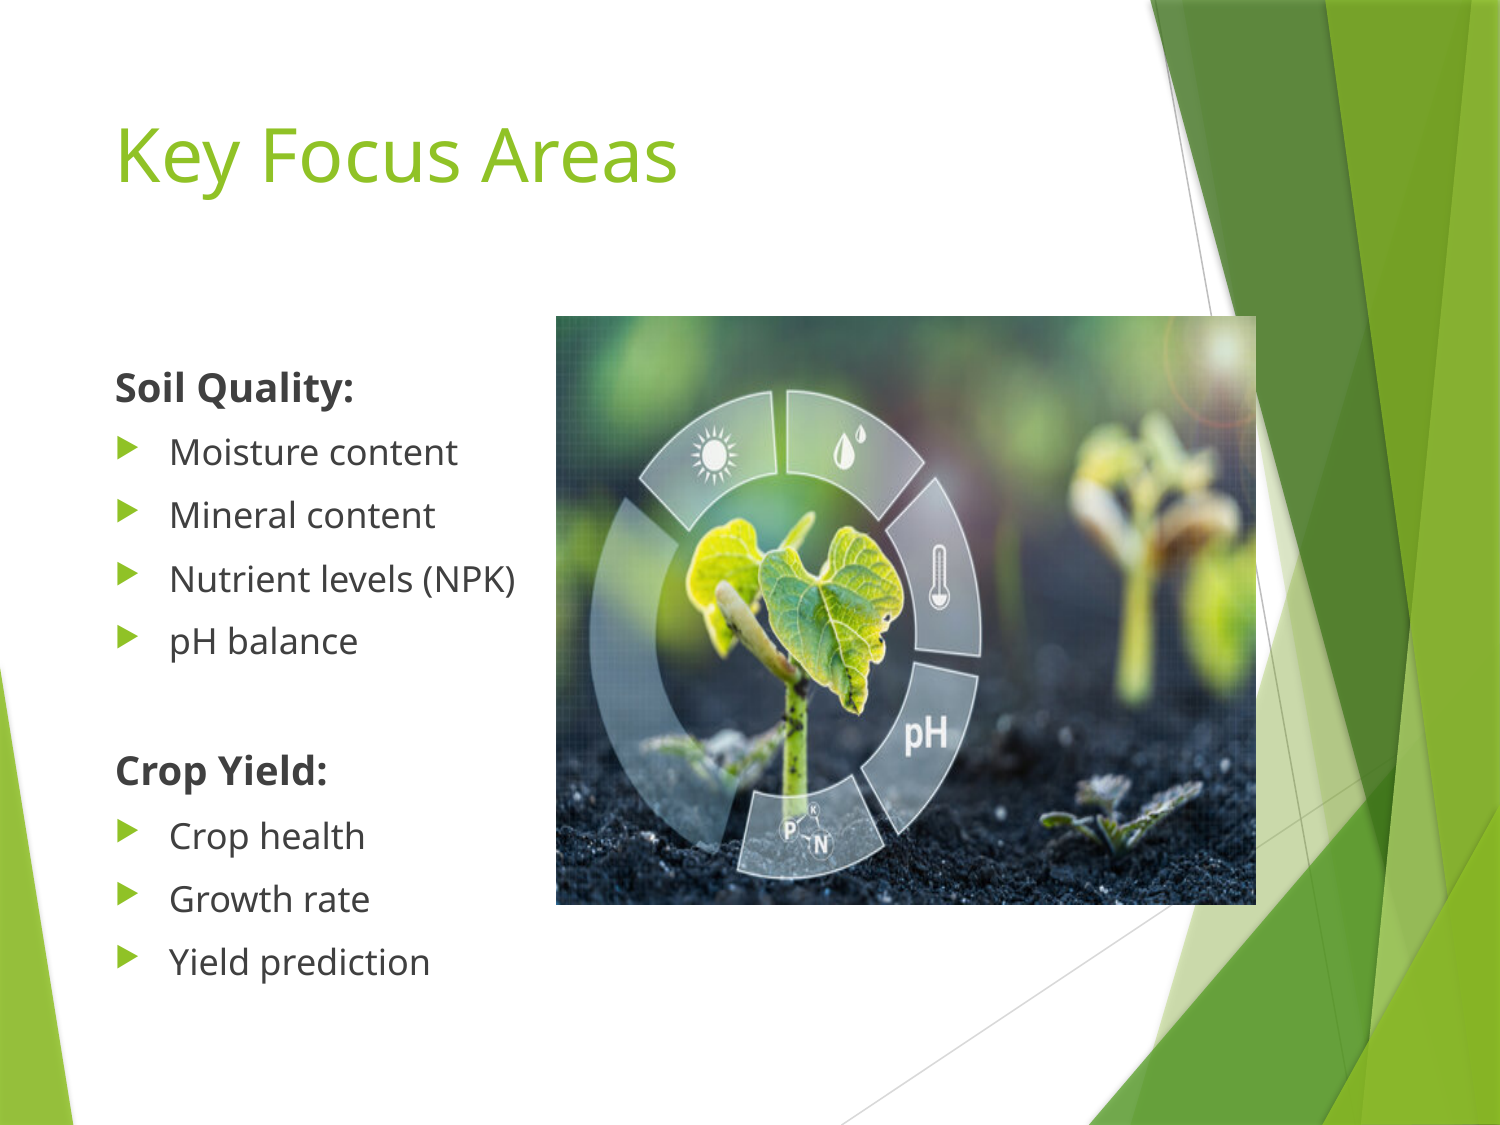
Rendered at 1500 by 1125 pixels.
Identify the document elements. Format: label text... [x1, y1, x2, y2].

list Soil Quality: Moisture content Mineral content Nutrient levels (NPK) pH balance Crop Yield: Crop health Growth rate Yield prediction [99, 354, 1142, 992]
title Key Focus Areas [99, 99, 1142, 317]
picture [555, 316, 1256, 906]
